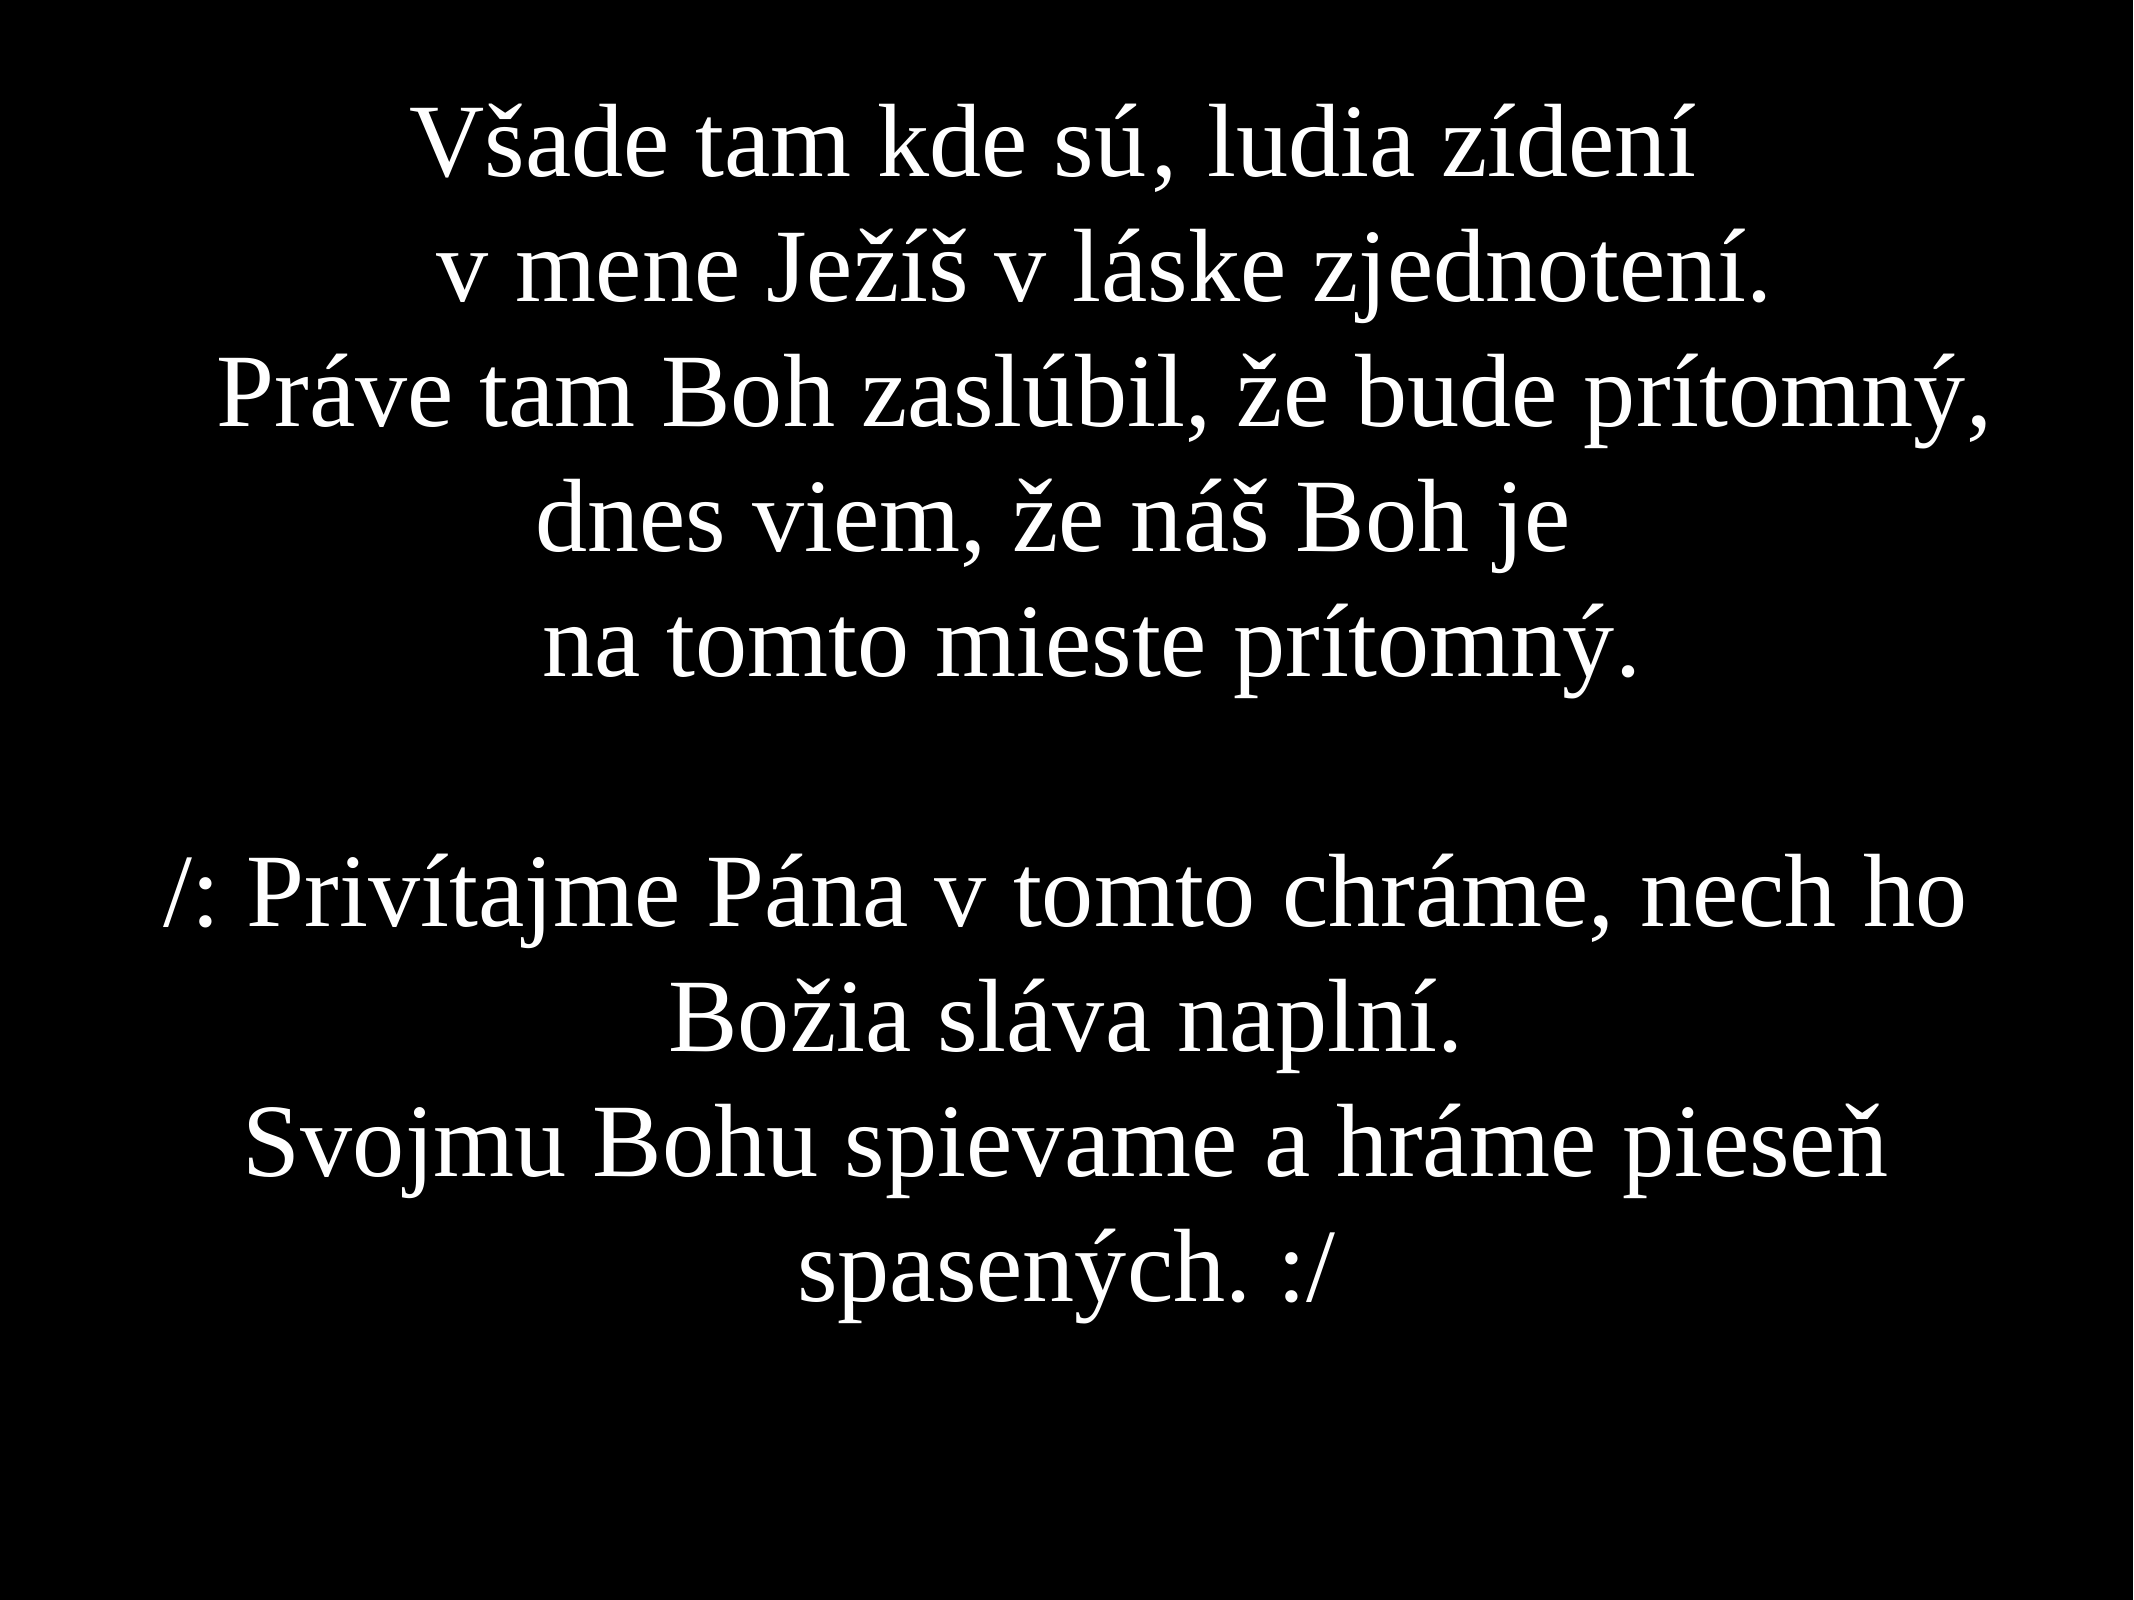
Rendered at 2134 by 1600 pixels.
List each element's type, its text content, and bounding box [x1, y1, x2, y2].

text_box Všade tam kde sú‚ ludia zídení v mene Ježíš v láske zjednotení. Práve tam Boh zaslúbil, že bude prítomný, dnes viem, že náš Boh je na tomto mieste prítomný. /: Privítajme Pána v tomto chráme, nech ho Božia sláva naplní. Svojmu Bohu spievame a hráme pieseň spasených. :/ [110, 63, 2023, 1330]
